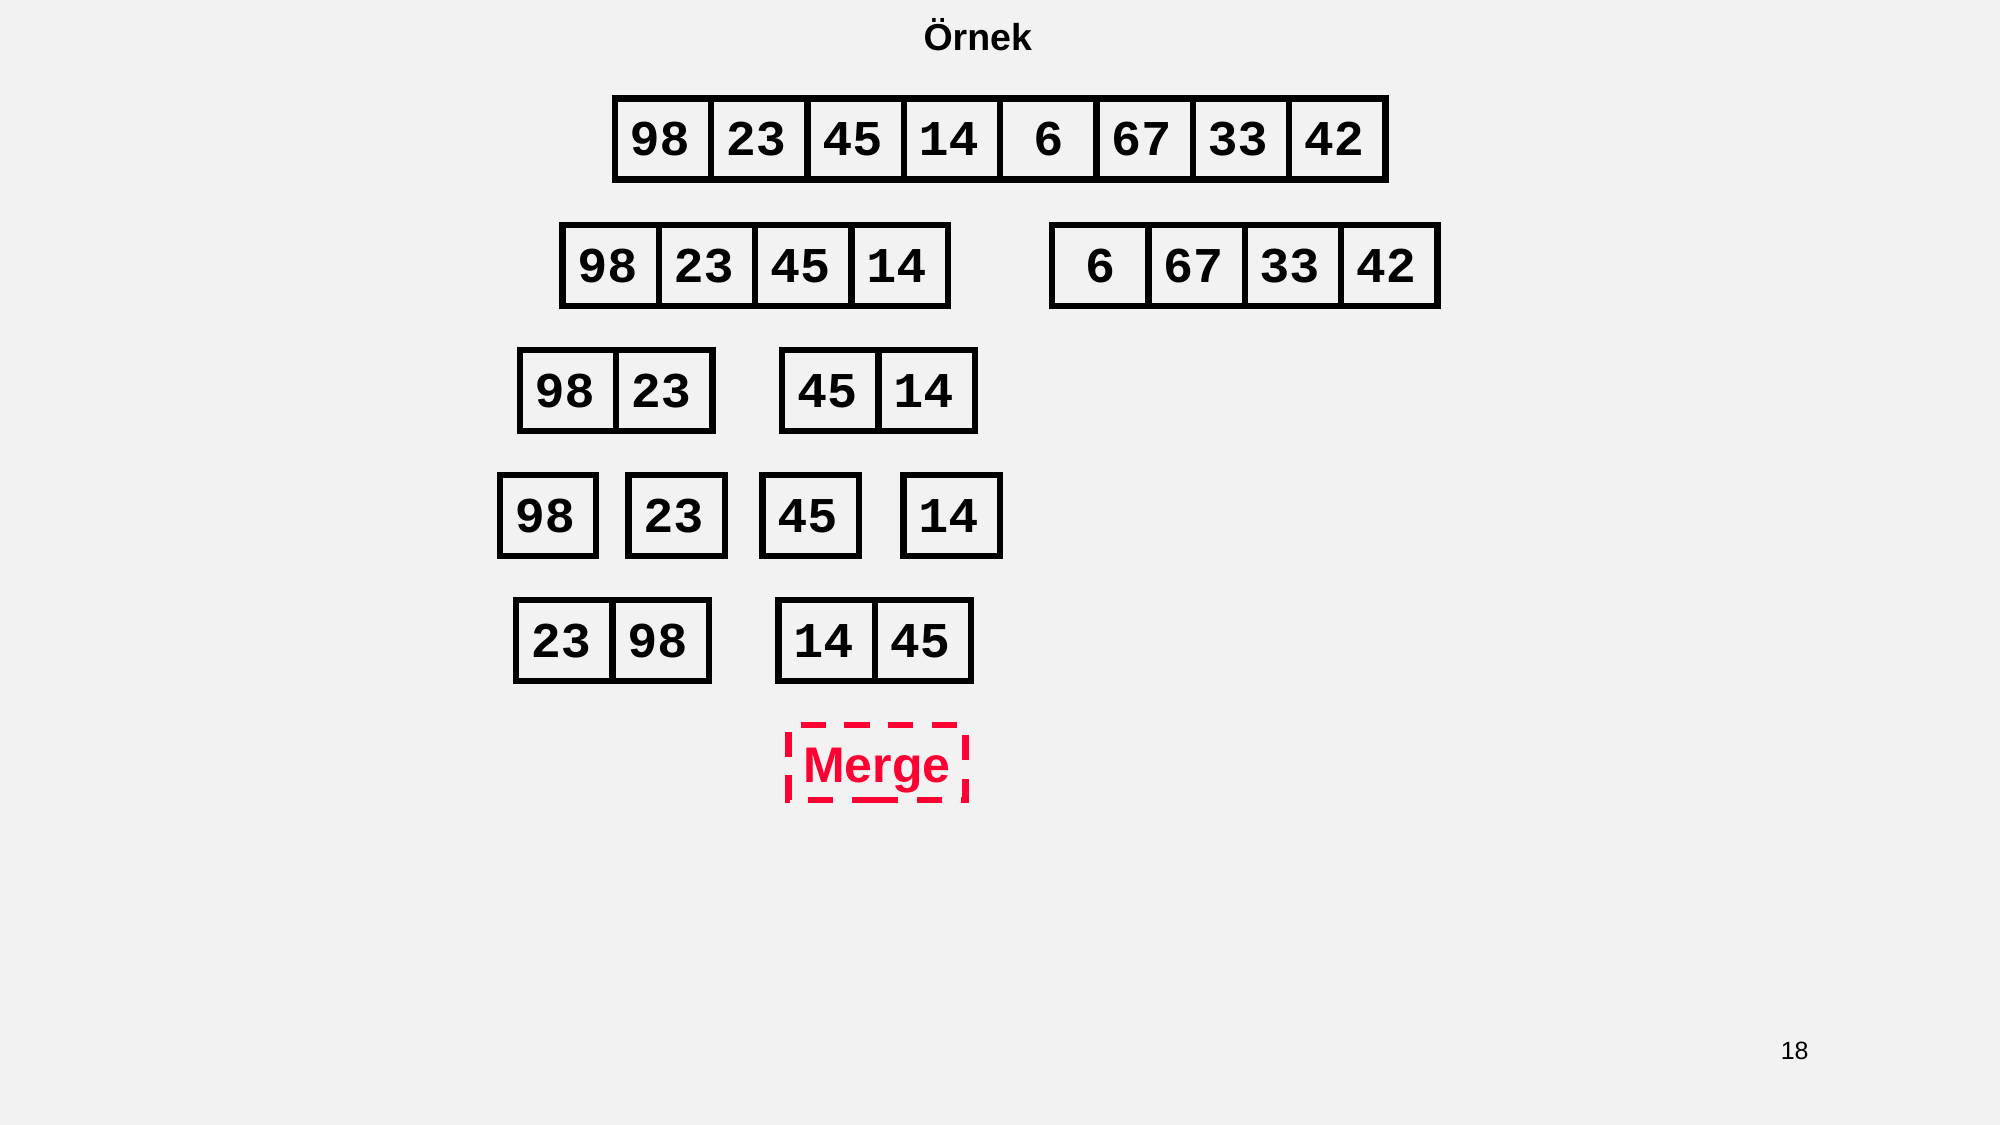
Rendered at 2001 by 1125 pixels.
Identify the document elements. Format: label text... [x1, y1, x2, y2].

text_box 33 [1192, 98, 1289, 180]
text_box 98 [519, 349, 617, 432]
text_box Örnek [908, 5, 1047, 66]
text_box 98 [499, 474, 597, 557]
text_box 14 [851, 224, 948, 307]
text_box 98 [614, 98, 712, 180]
text_box 67 [1149, 224, 1244, 307]
text_box 33 [1244, 224, 1341, 307]
text_box 14 [903, 98, 1000, 180]
text_box 42 [1289, 98, 1386, 180]
text_box Merge [788, 724, 966, 800]
text_box 42 [1341, 224, 1438, 307]
text_box 23 [617, 349, 713, 432]
text_box 23 [628, 474, 725, 557]
text_box 14 [778, 599, 875, 682]
text_box 14 [878, 349, 975, 432]
text_box 45 [782, 349, 878, 432]
text_box 98 [562, 224, 659, 307]
text_box 14 [903, 474, 1000, 557]
text_box 23 [712, 98, 808, 180]
slide_number 18 [1764, 1019, 1825, 1080]
text_box 6 [1000, 98, 1097, 180]
text_box 45 [762, 474, 859, 557]
text_box 23 [516, 599, 612, 682]
text_box 45 [756, 224, 851, 307]
text_box 23 [659, 224, 756, 307]
text_box 45 [808, 98, 903, 180]
text_box 45 [875, 599, 972, 682]
text_box 6 [1052, 224, 1149, 307]
text_box 98 [612, 599, 709, 682]
text_box 67 [1097, 98, 1192, 180]
